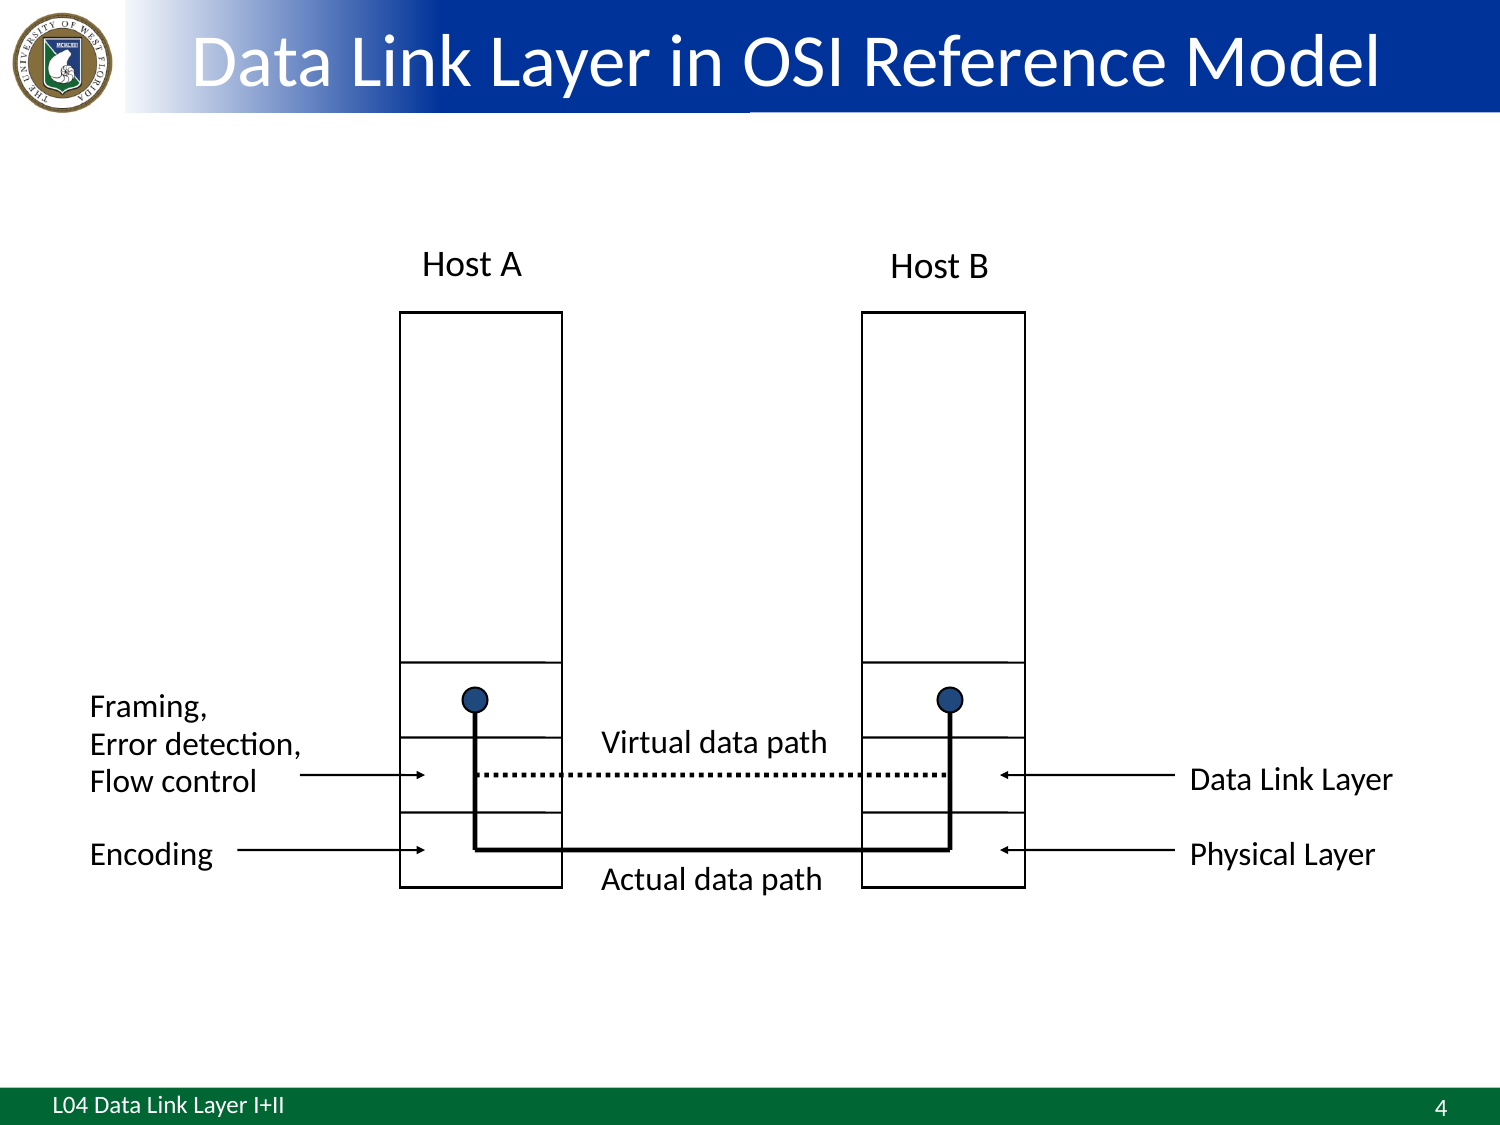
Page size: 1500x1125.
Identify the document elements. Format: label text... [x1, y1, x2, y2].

text_box Framing, Error detection, Flow control [74, 687, 363, 804]
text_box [399, 312, 563, 888]
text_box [862, 312, 1026, 888]
text_box Physical Layer [1175, 824, 1425, 880]
text_box Actual data path [586, 849, 838, 905]
slide_number L04 Data Link Layer I+II [37, 1081, 417, 1125]
title Data Link Layer in OSI Reference Model [112, 0, 1463, 113]
text_box Host A [407, 231, 538, 292]
text_box Data Link Layer [1175, 749, 1438, 805]
text_box Virtual data path [586, 712, 844, 768]
slide_number 4 [1112, 1087, 1463, 1125]
picture [0, 0, 125, 125]
text_box Encoding [74, 824, 238, 880]
text_box Host B [875, 233, 1005, 293]
